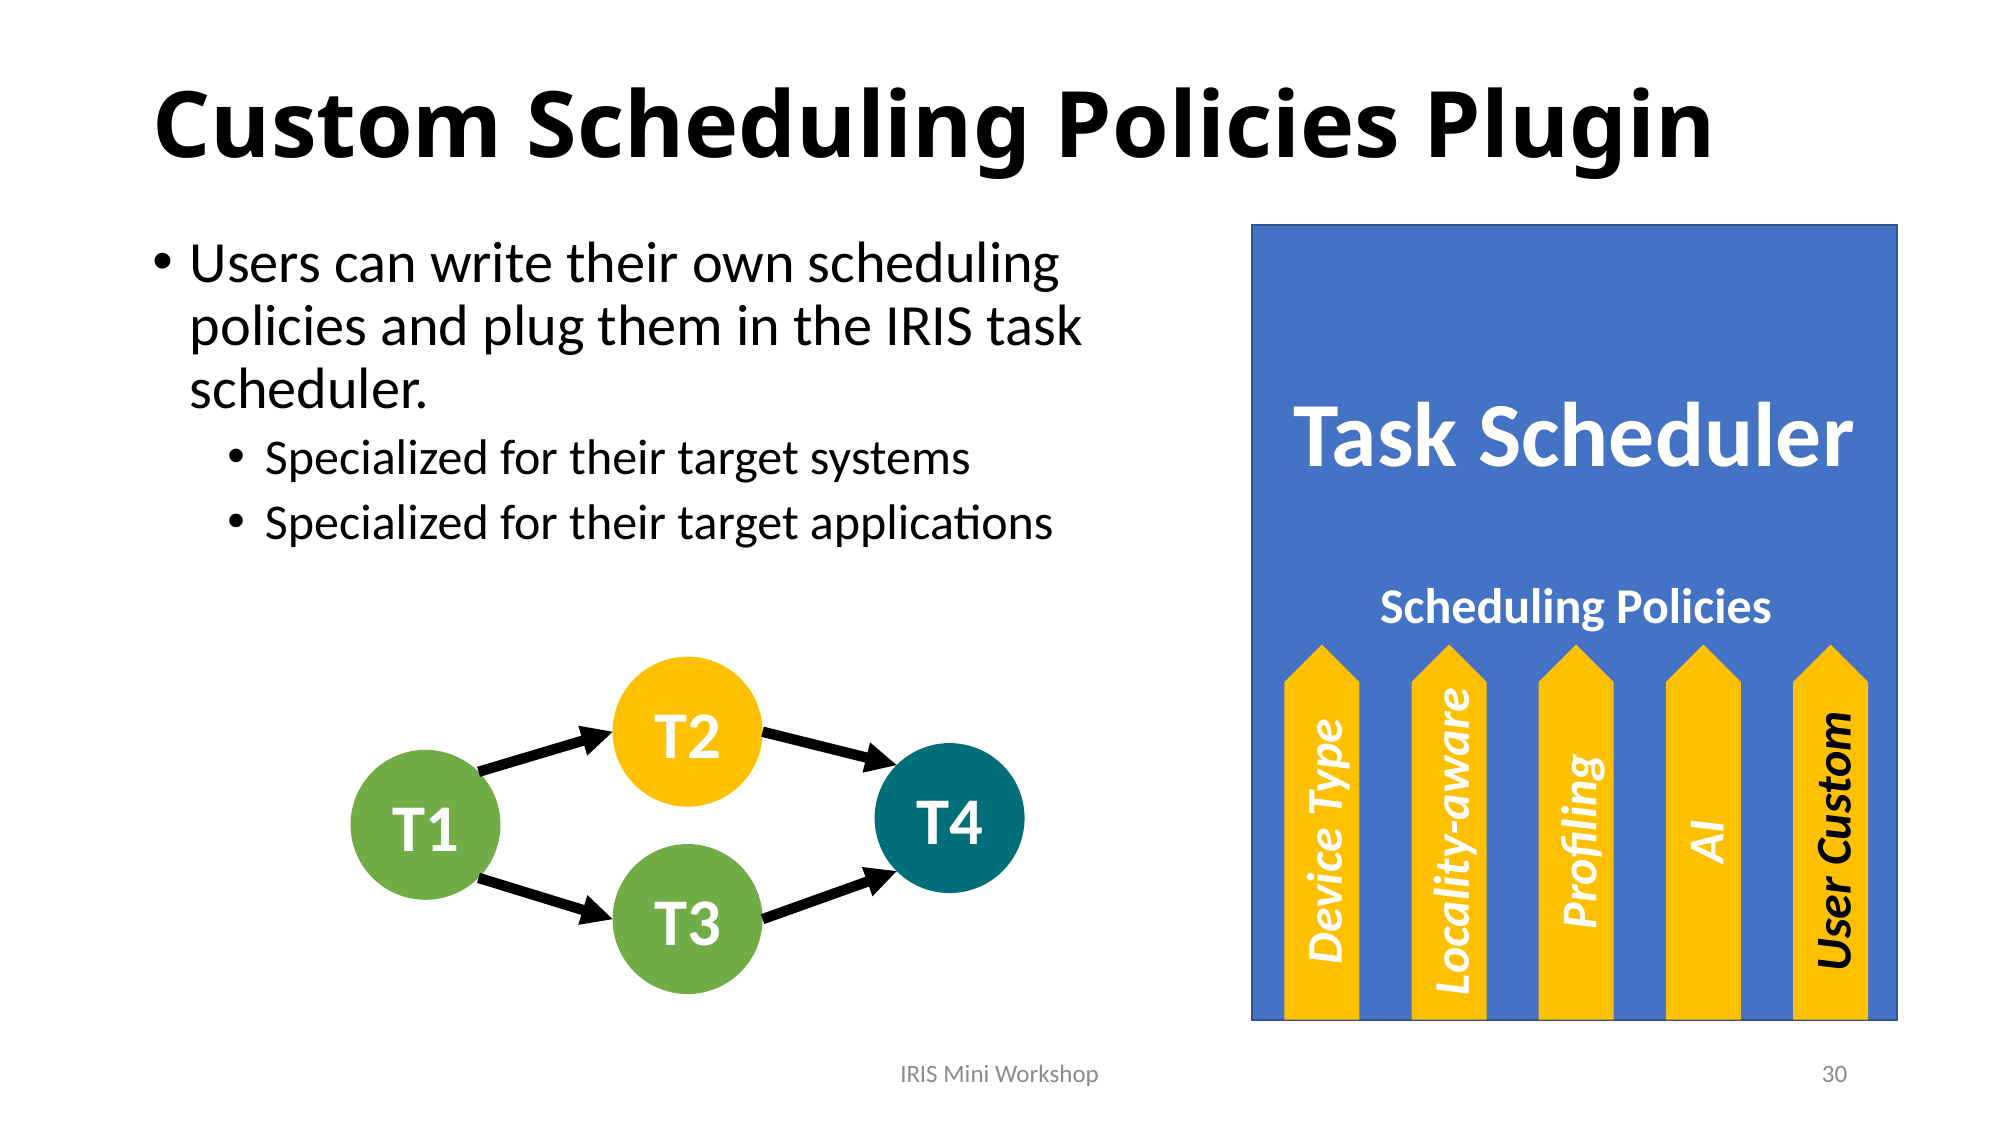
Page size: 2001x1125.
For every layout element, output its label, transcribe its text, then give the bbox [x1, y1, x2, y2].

list Users can write their own scheduling policies and plug them in the IRIS task scheduler. Specialized for their target systems Specialized for their target applications [137, 224, 1251, 1014]
text_box Device Type [1283, 643, 1361, 1021]
text_box User Custom [1791, 643, 1870, 1021]
footer IRIS Mini Workshop [662, 1042, 1338, 1103]
text_box T4 [873, 742, 1026, 895]
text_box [478, 731, 613, 772]
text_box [478, 877, 613, 920]
slide_number 30 [1412, 1042, 1863, 1103]
title Custom Scheduling Policies Plugin [137, 59, 1863, 196]
text_box Scheduling Policies [1365, 566, 1788, 641]
text_box T3 [611, 843, 764, 996]
text_box T2 [611, 655, 764, 808]
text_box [762, 731, 897, 766]
text_box AI [1664, 643, 1742, 1021]
text_box Profiling [1537, 643, 1615, 1021]
text_box Task Scheduler [1251, 224, 1898, 1021]
text_box T1 [349, 748, 502, 901]
text_box Locality-aware [1410, 643, 1488, 1021]
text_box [762, 871, 897, 920]
